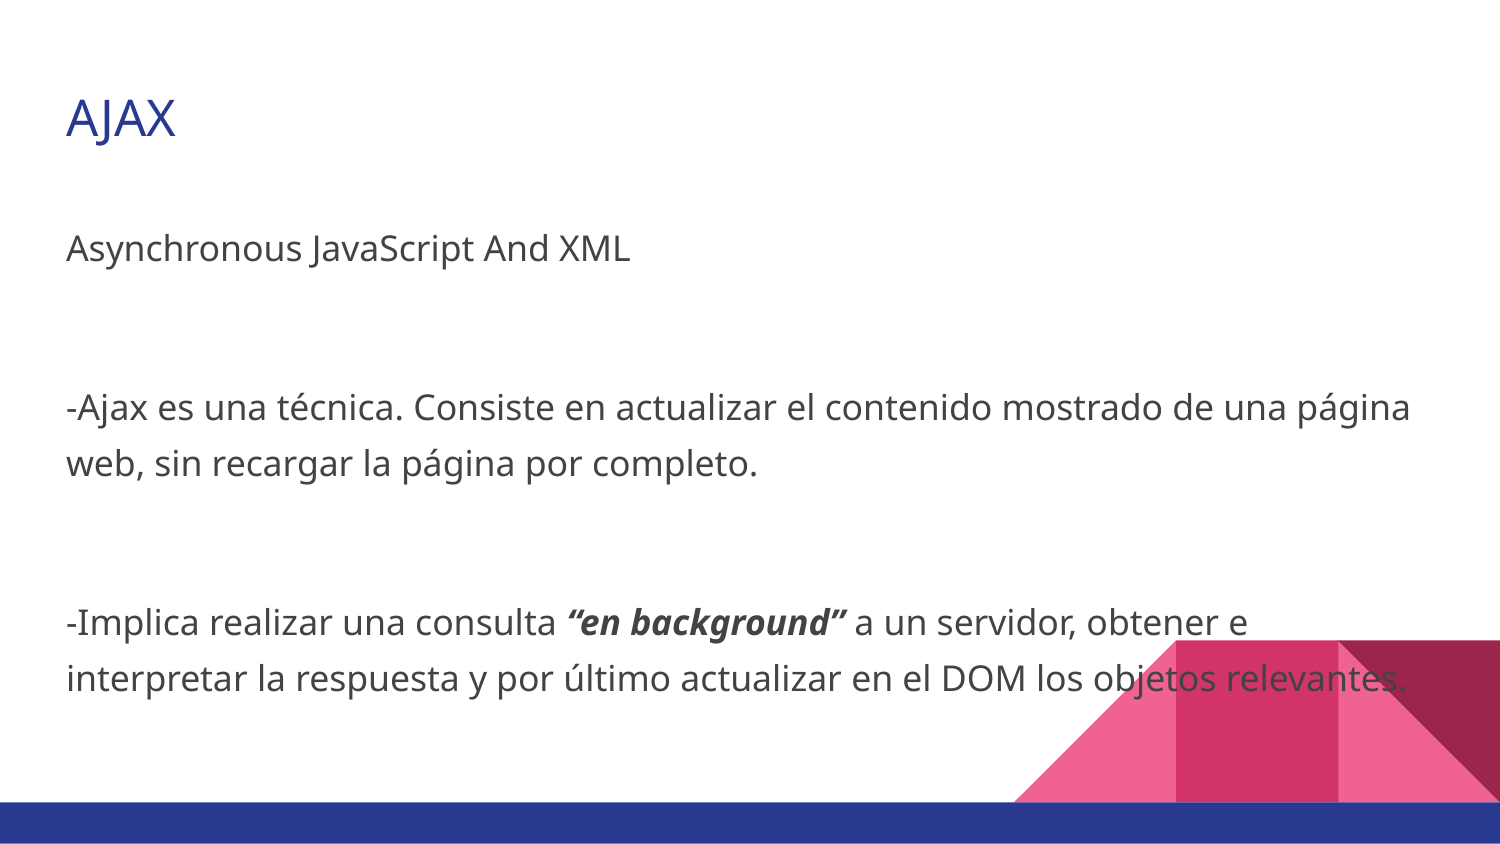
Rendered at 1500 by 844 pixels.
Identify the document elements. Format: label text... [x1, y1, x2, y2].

title AJAX [51, 67, 1449, 167]
list Asynchronous JavaScript And XML -Ajax es una técnica. Consiste en actualizar el contenido mostrado de una página web, sin recargar la página por completo. -Implica realizar una consulta “en background” a un servidor, obtener e interpretar la respuesta y por último actualizar en el DOM los objetos relevantes. [51, 201, 1449, 750]
